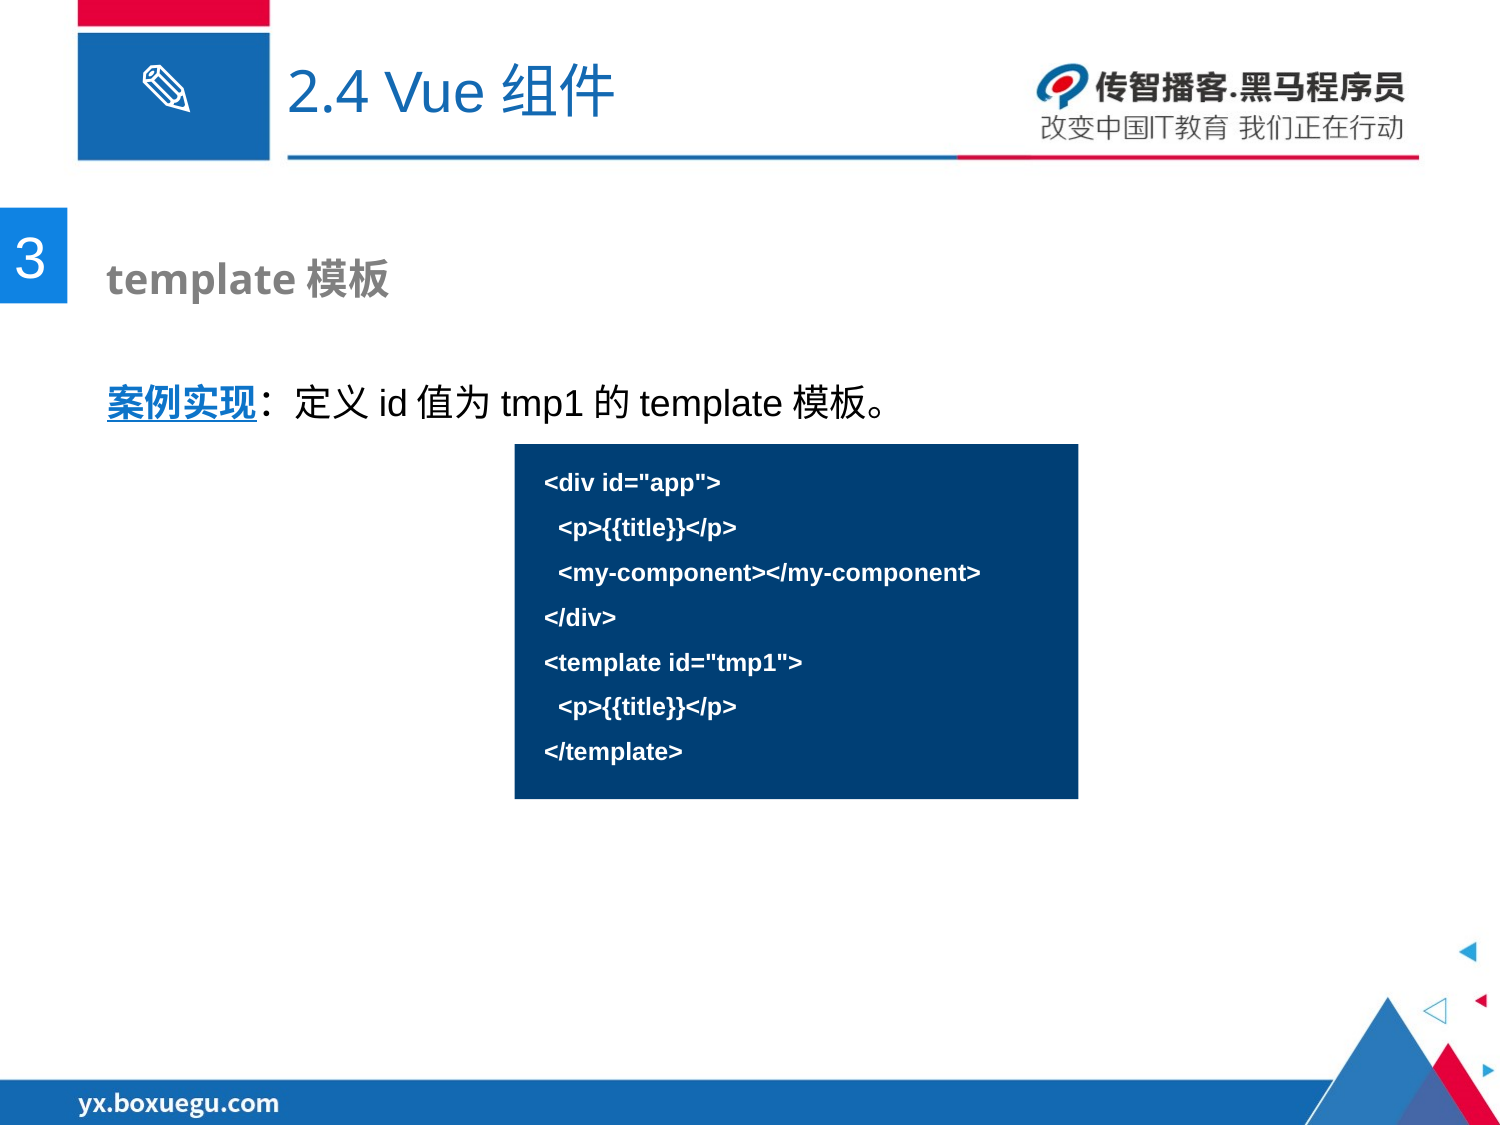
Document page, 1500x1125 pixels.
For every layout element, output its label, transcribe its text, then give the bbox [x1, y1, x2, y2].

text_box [0, 207, 68, 304]
title 2.4 Vue组件 [271, 25, 1046, 153]
text_box 案例实现：定义id值为tmp1的template模板。 [92, 326, 1390, 432]
text_box template模板 [69, 245, 842, 355]
picture [0, 0, 1500, 1125]
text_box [514, 443, 1079, 800]
